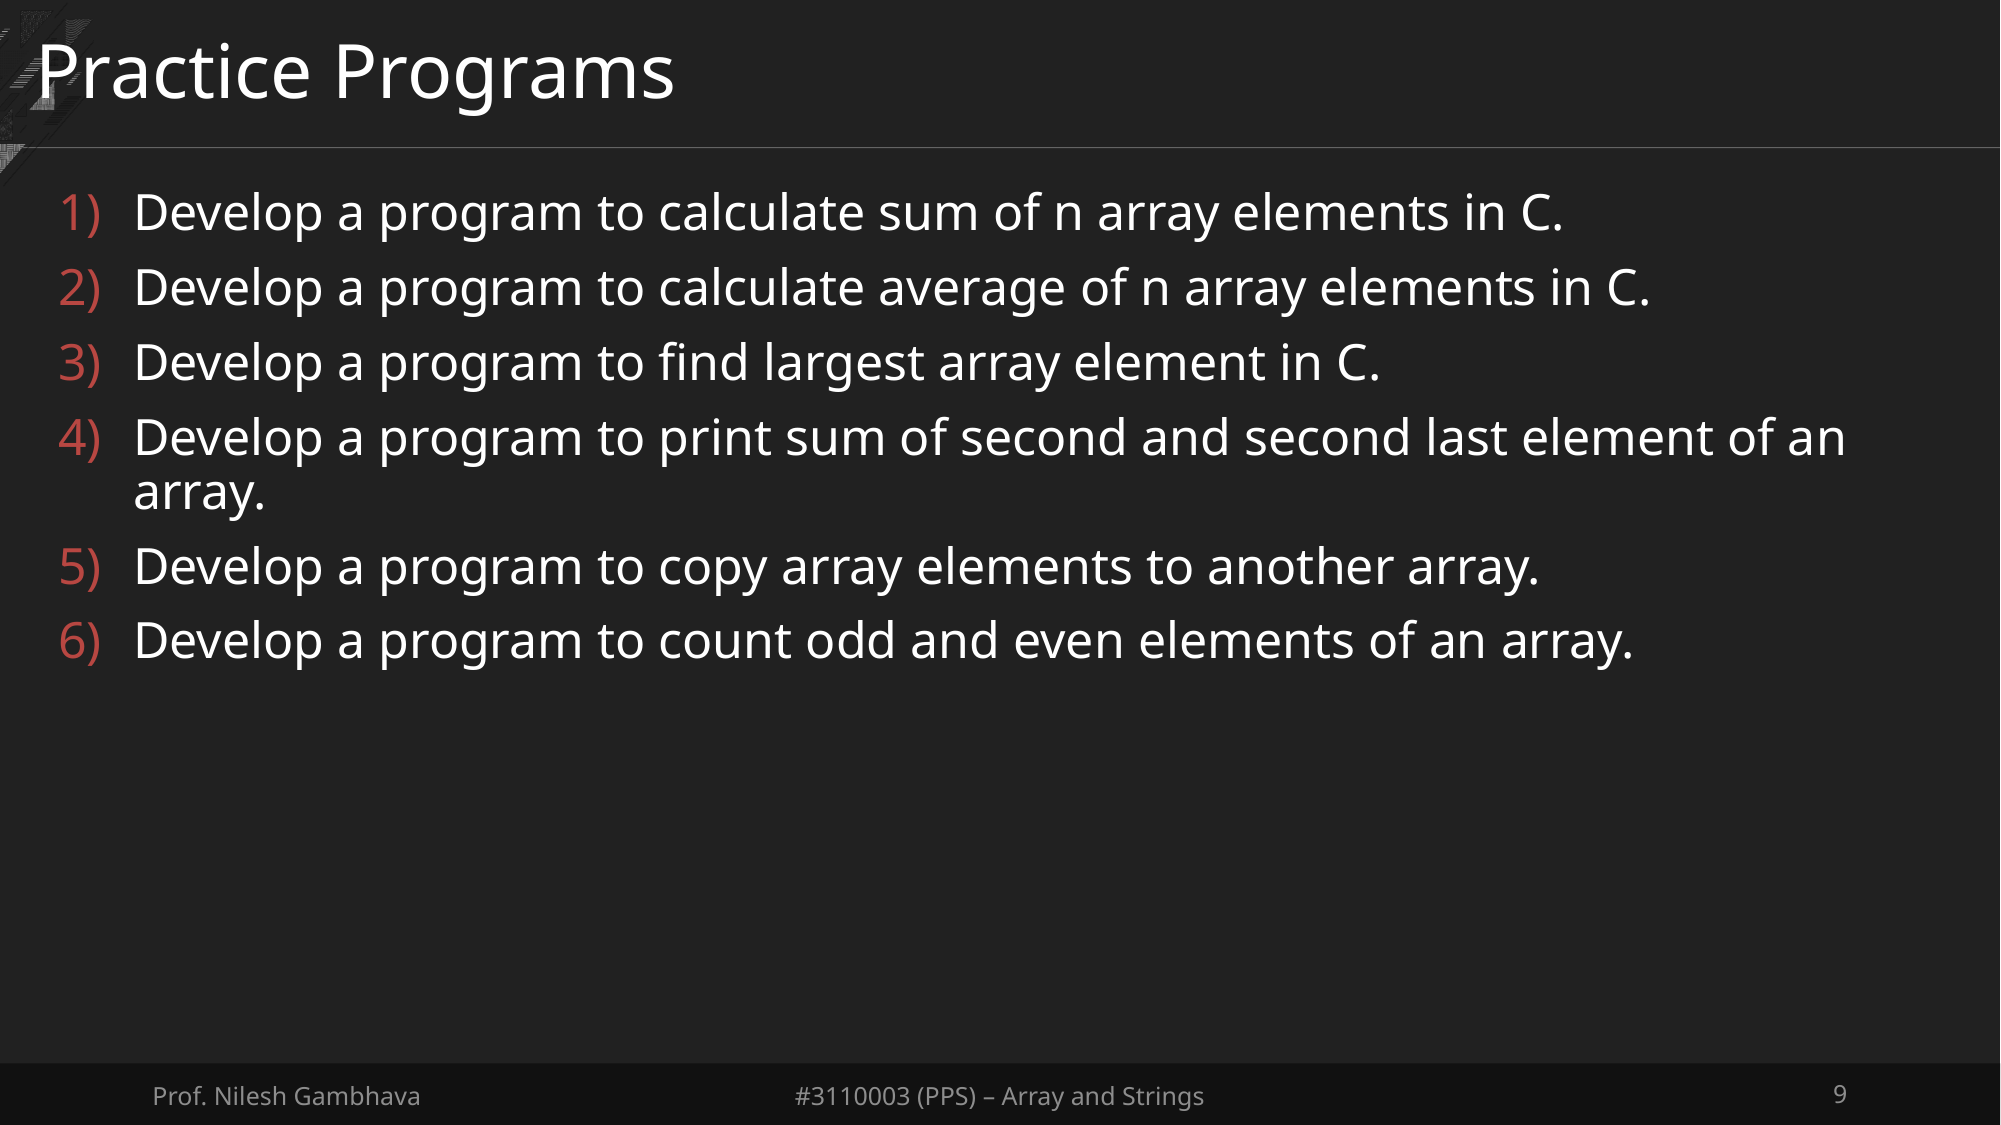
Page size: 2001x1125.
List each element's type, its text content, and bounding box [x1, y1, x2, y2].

title Practice Programs [0, 0, 2000, 148]
list Develop a program to calculate sum of n array elements in C. Develop a program to calculate average of n array elements in C. Develop a program to find largest array element in C. Develop a program to print sum of second and second last element of an array. Develop a program to copy array elements to another array. Develop a program to count odd and even elements of an array. [43, 180, 1957, 1037]
